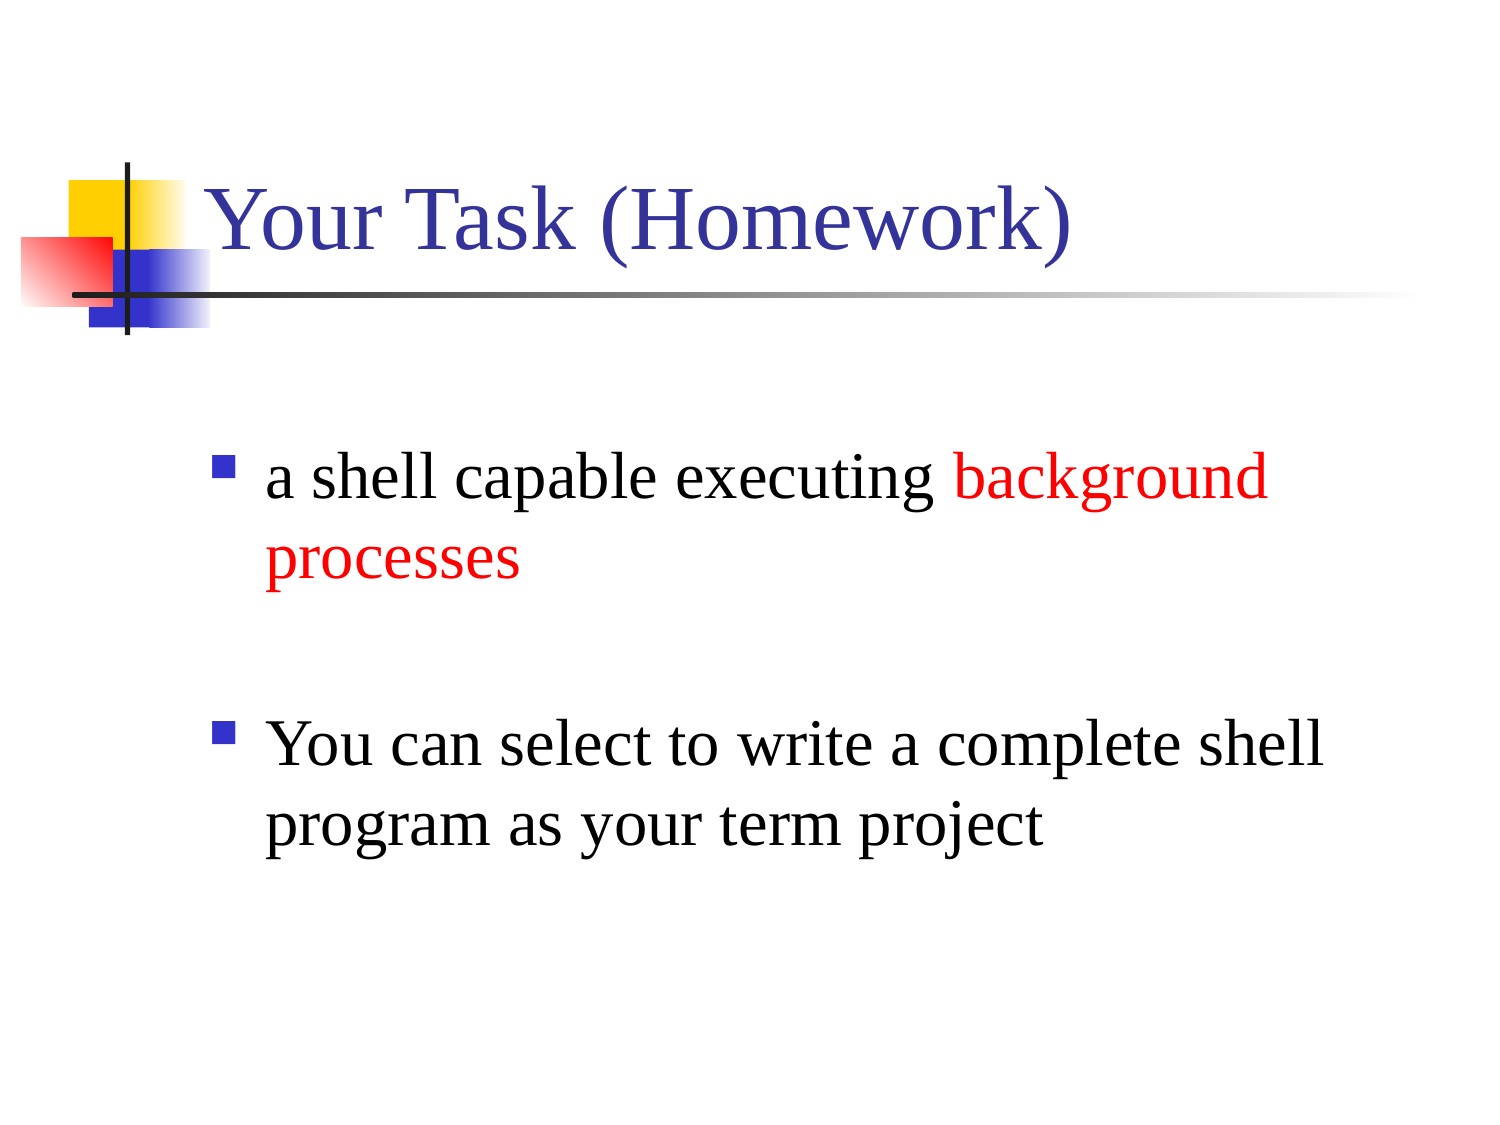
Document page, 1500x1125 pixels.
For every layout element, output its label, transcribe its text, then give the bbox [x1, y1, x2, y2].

list a shell capable executing background processes You can select to write a complete shell program as your term project [193, 331, 1469, 1006]
title Your Task (Homework) [188, 35, 1468, 275]
